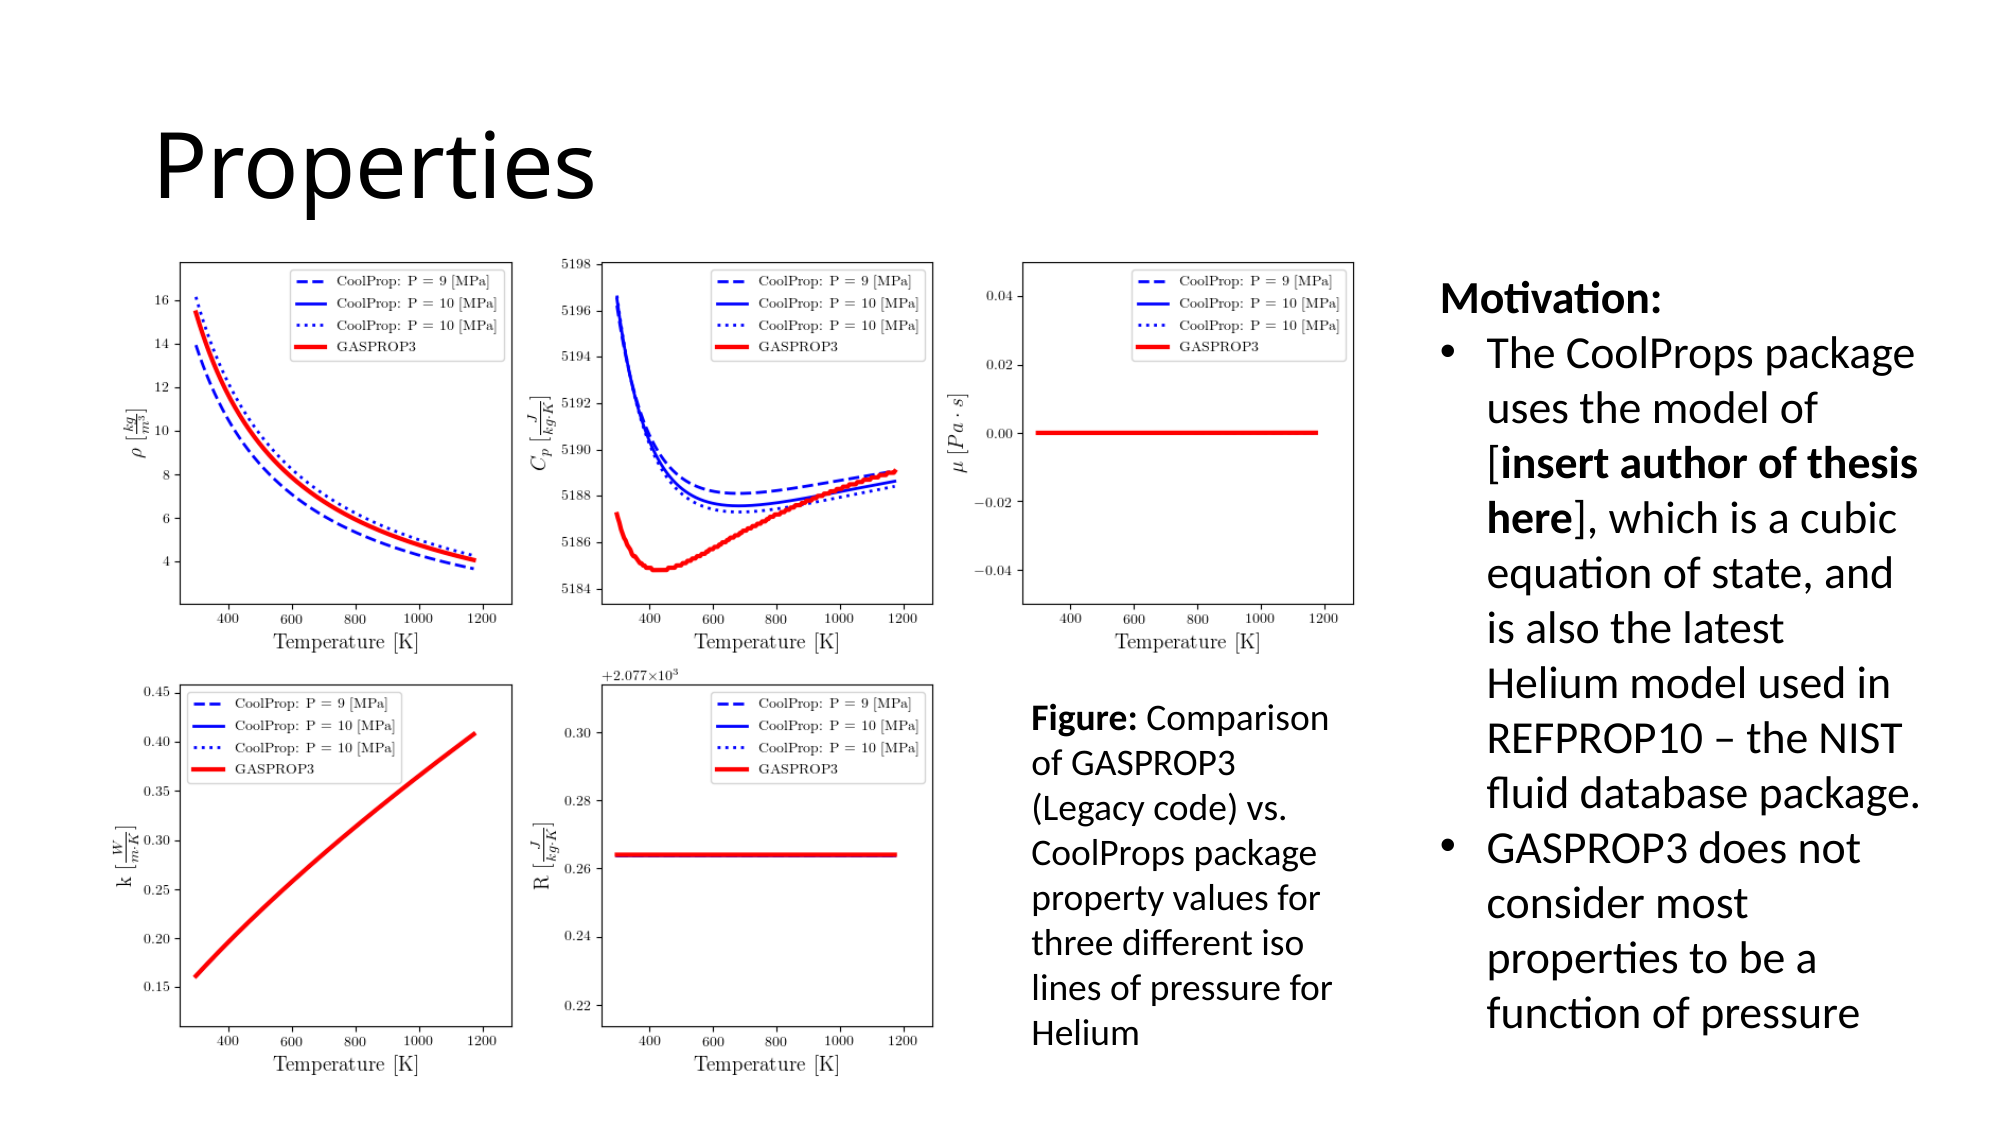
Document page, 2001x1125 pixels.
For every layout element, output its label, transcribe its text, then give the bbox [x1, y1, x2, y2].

picture [97, 243, 1369, 1092]
title Properties [137, 59, 1863, 278]
text_box Motivation: The CoolProps package uses the model of [insert author of thesis here], which is a cubic equation of state, and is also the latest Helium model used in REFPROP10 – the NIST fluid database package. GASPROP3 does not consider most properties to be a function of pressure [1425, 260, 1942, 1045]
